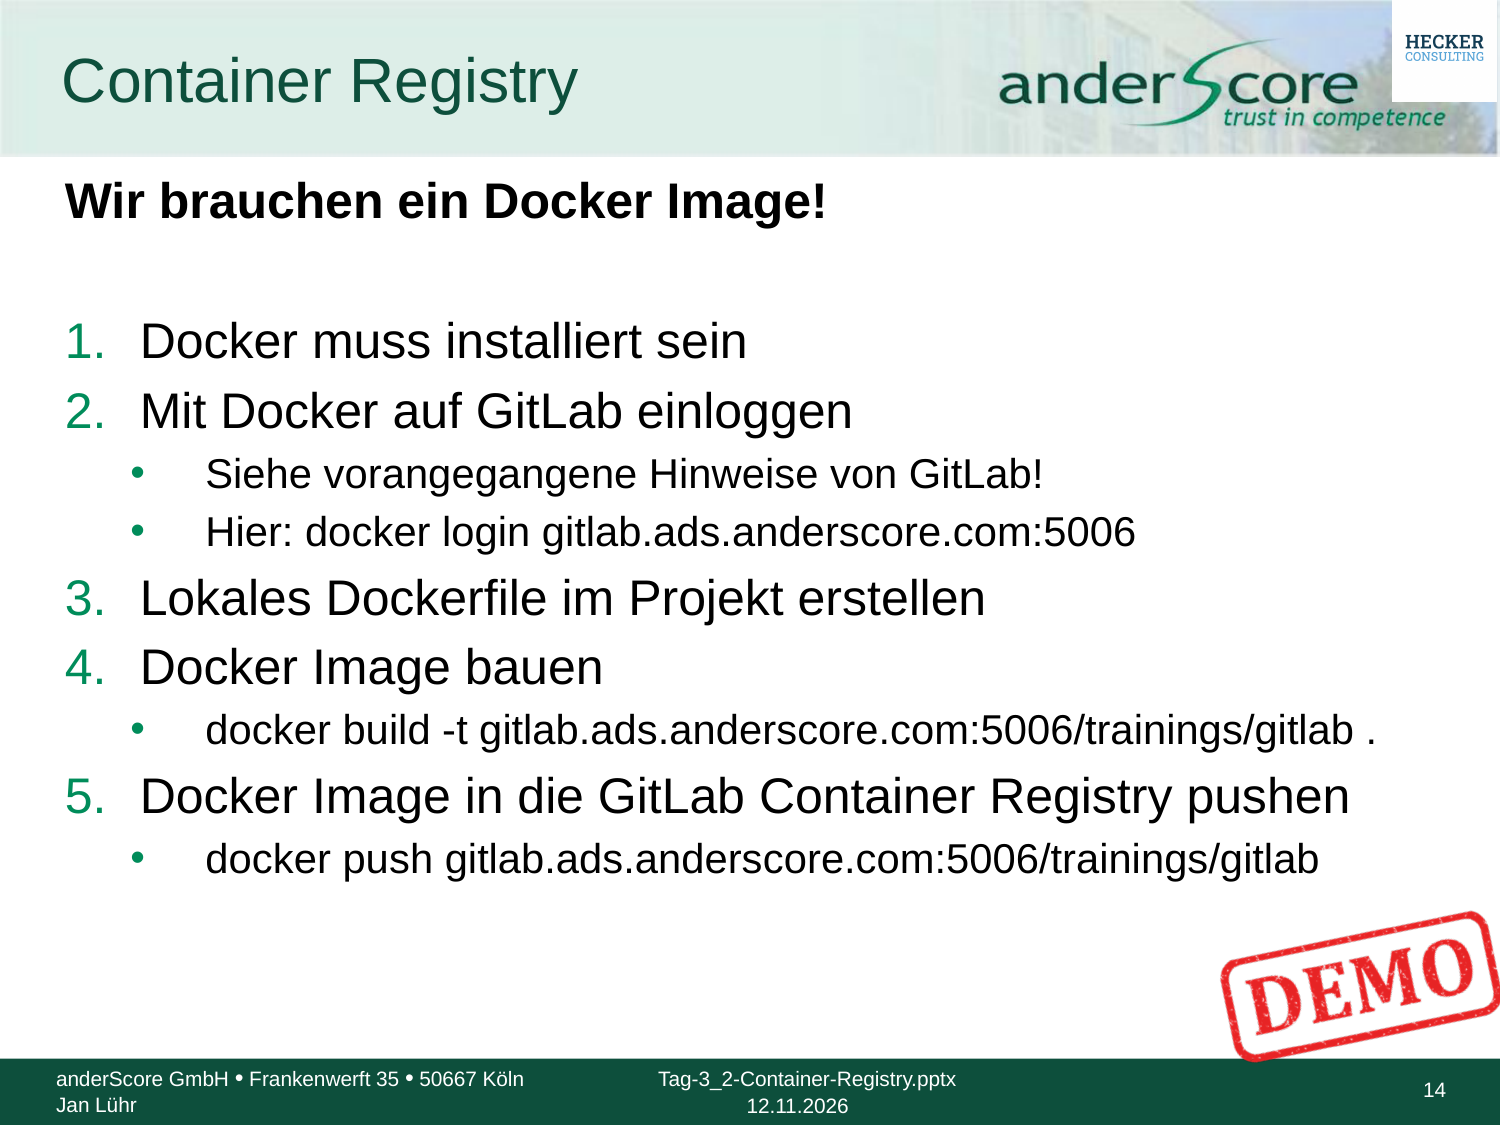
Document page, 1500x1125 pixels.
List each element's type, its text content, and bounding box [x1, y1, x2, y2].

picture [1164, 851, 1500, 1124]
title Container Registry [46, 24, 959, 141]
list Wir brauchen ein Docker Image! Docker muss installiert sein Mit Docker auf GitLab einloggen Siehe vorangegangene Hinweise von GitLab! Hier: docker login gitlab.ads.anderscore.com:5006 Lokales Dockerfile im Projekt erstellen Docker Image bauen docker build -t gitlab.ads.anderscore.com:5006/trainings/gitlab . Docker Image in die GitLab Container Registry pushen docker push gitlab.ads.anderscore.com:5006/trainings/gitlab [49, 160, 1447, 1047]
picture [0, 0, 1500, 157]
